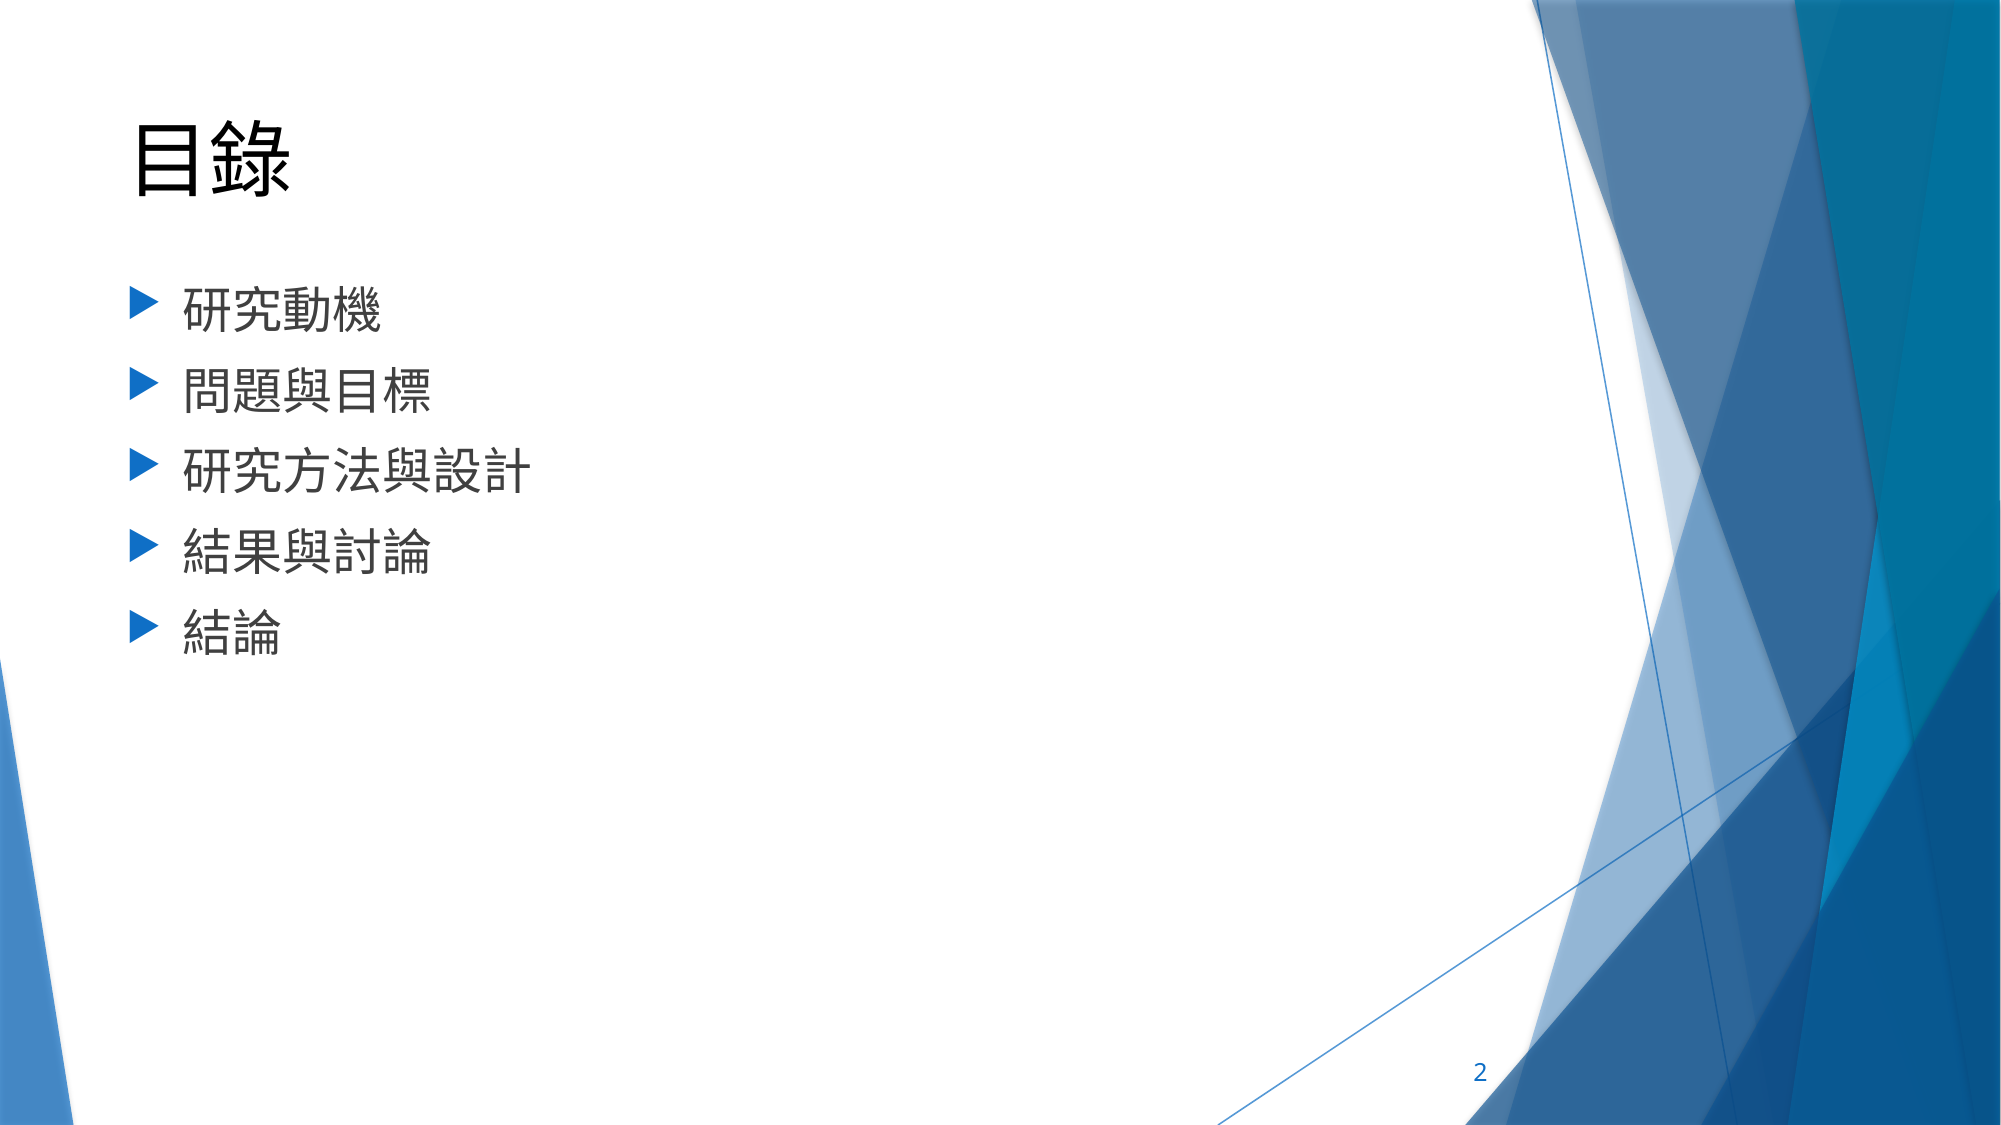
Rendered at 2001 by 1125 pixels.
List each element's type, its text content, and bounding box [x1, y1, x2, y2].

slide_number 2 [1390, 1043, 1503, 1104]
list 研究動機 問題與目標 研究方法與設計 結果與討論 結論 [111, 270, 1522, 991]
title 目錄 [111, 99, 1522, 252]
